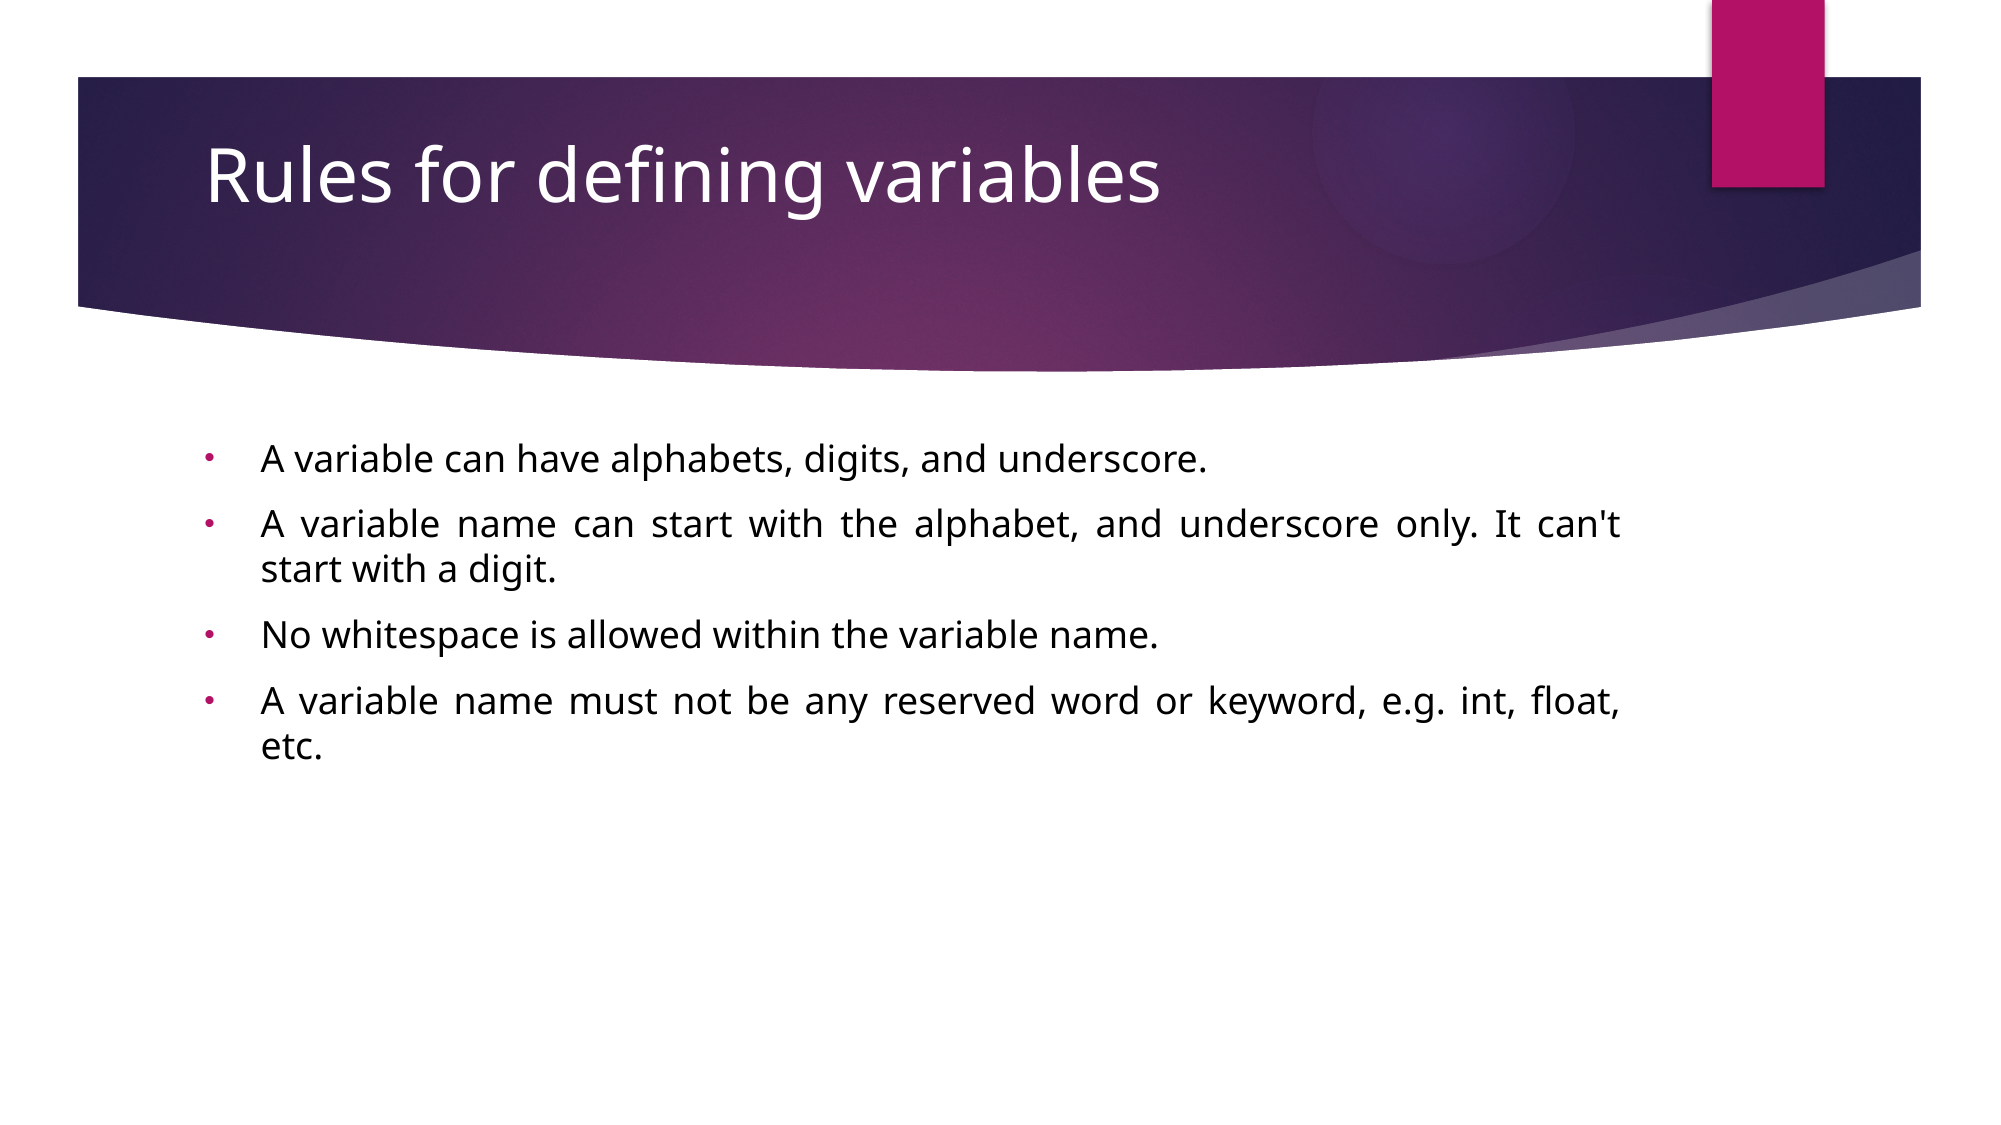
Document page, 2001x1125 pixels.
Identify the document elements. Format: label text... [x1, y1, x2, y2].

title Rules for defining variables [189, 159, 1627, 276]
list A variable can have alphabets, digits, and underscore. A variable name can start with the alphabet, and underscore only. It can't start with a digit. No whitespace is allowed within the variable name. A variable name must not be any reserved word or keyword, e.g. int, float, etc. [189, 427, 1638, 988]
